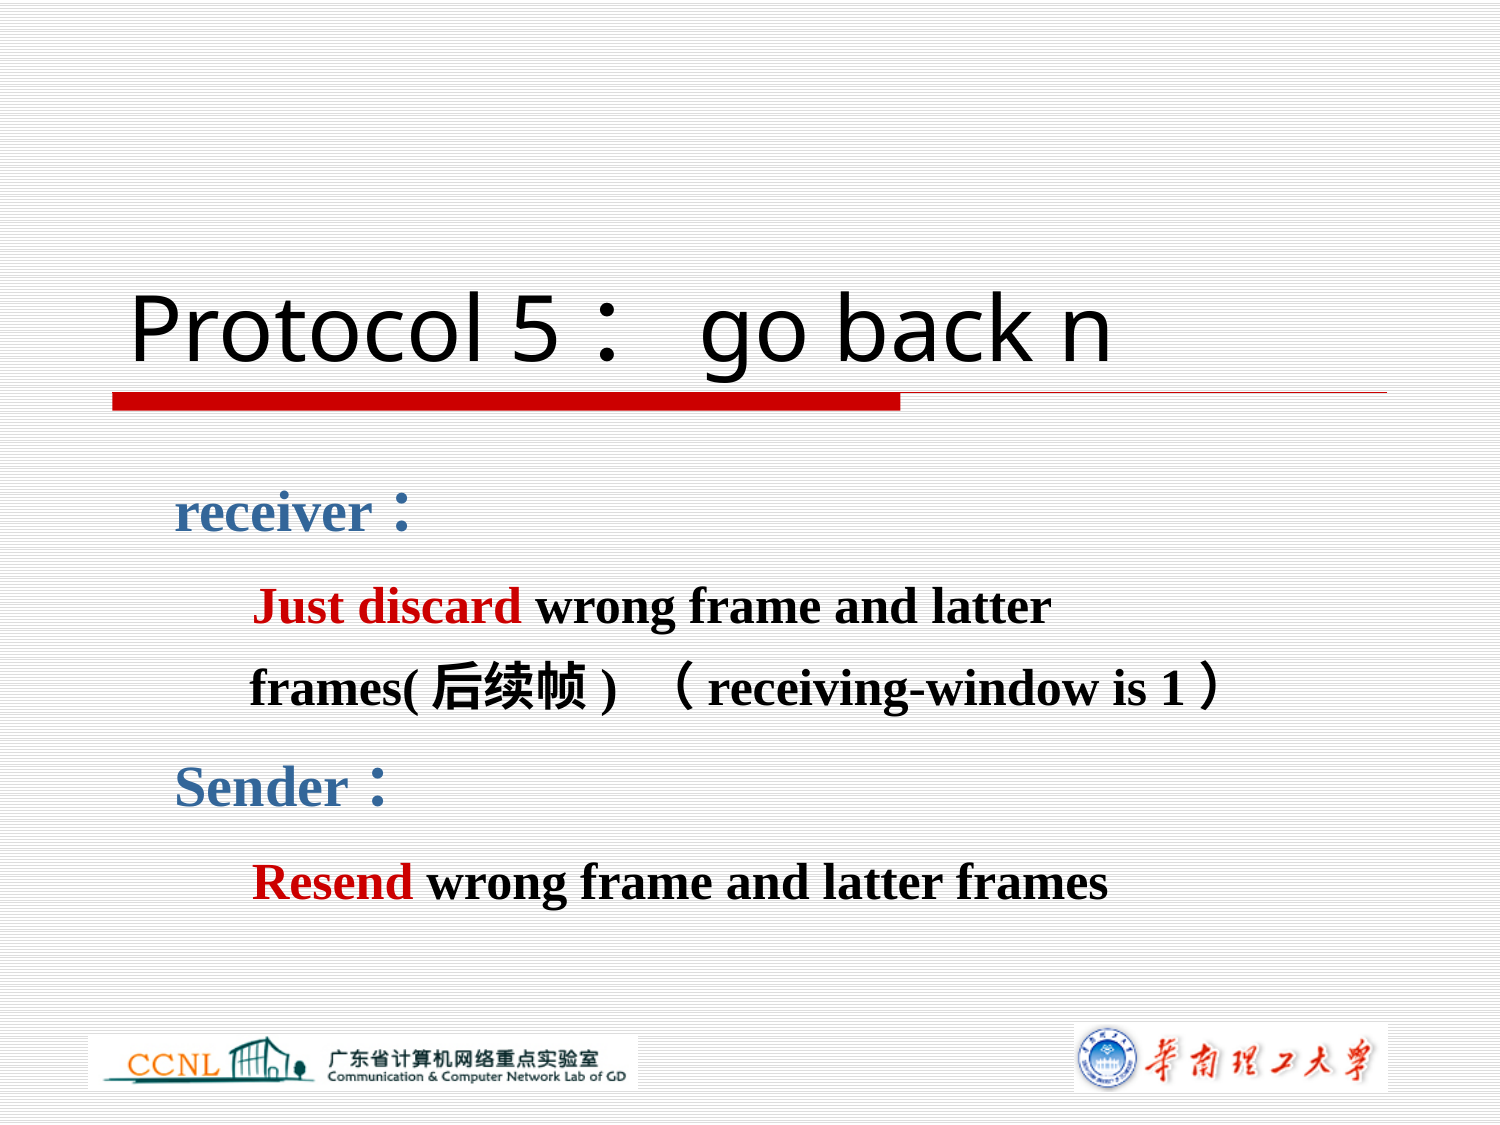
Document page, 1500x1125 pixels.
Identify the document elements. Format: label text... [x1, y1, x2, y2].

picture [88, 1034, 638, 1090]
picture [1074, 1024, 1388, 1092]
subtitle receiver： Just discard wrong frame and latter frames(后续帧) （receiving-window is 1） Sender： Resend wrong frame and latter frames [159, 444, 1299, 732]
title Protocol 5：go back n [112, 162, 1388, 388]
